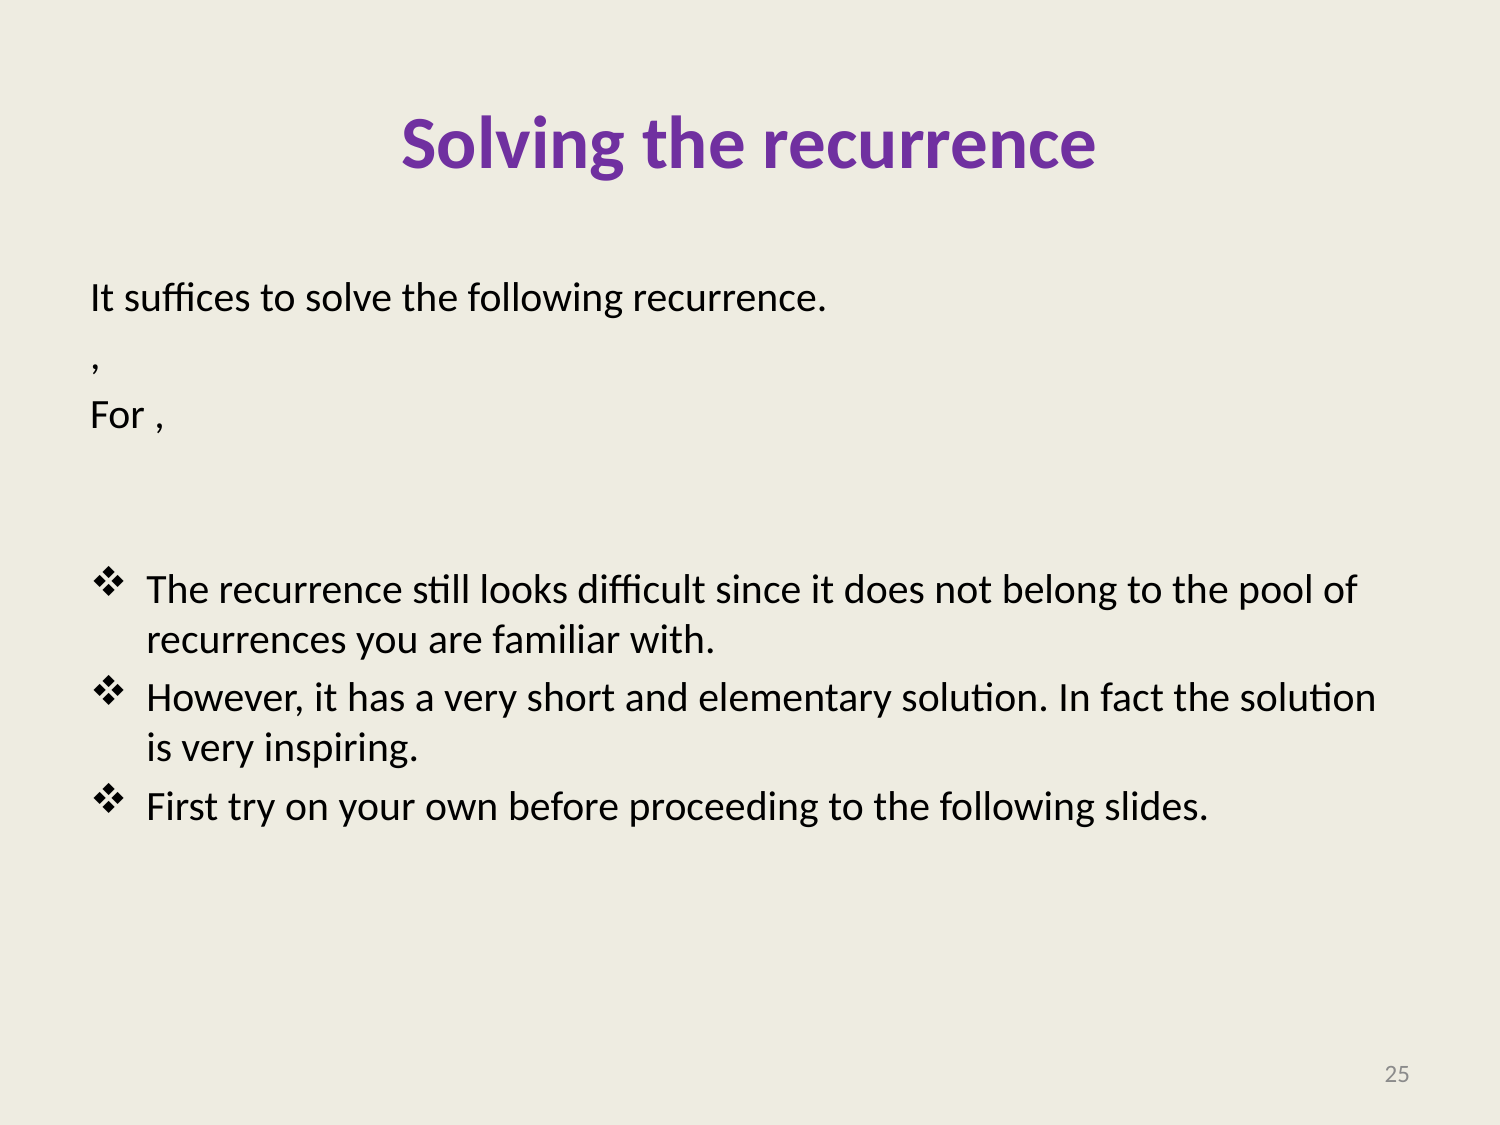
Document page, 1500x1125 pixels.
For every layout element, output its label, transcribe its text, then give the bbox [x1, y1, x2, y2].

title Solving the recurrence [75, 45, 1425, 233]
slide_number 25 [1074, 1042, 1425, 1103]
